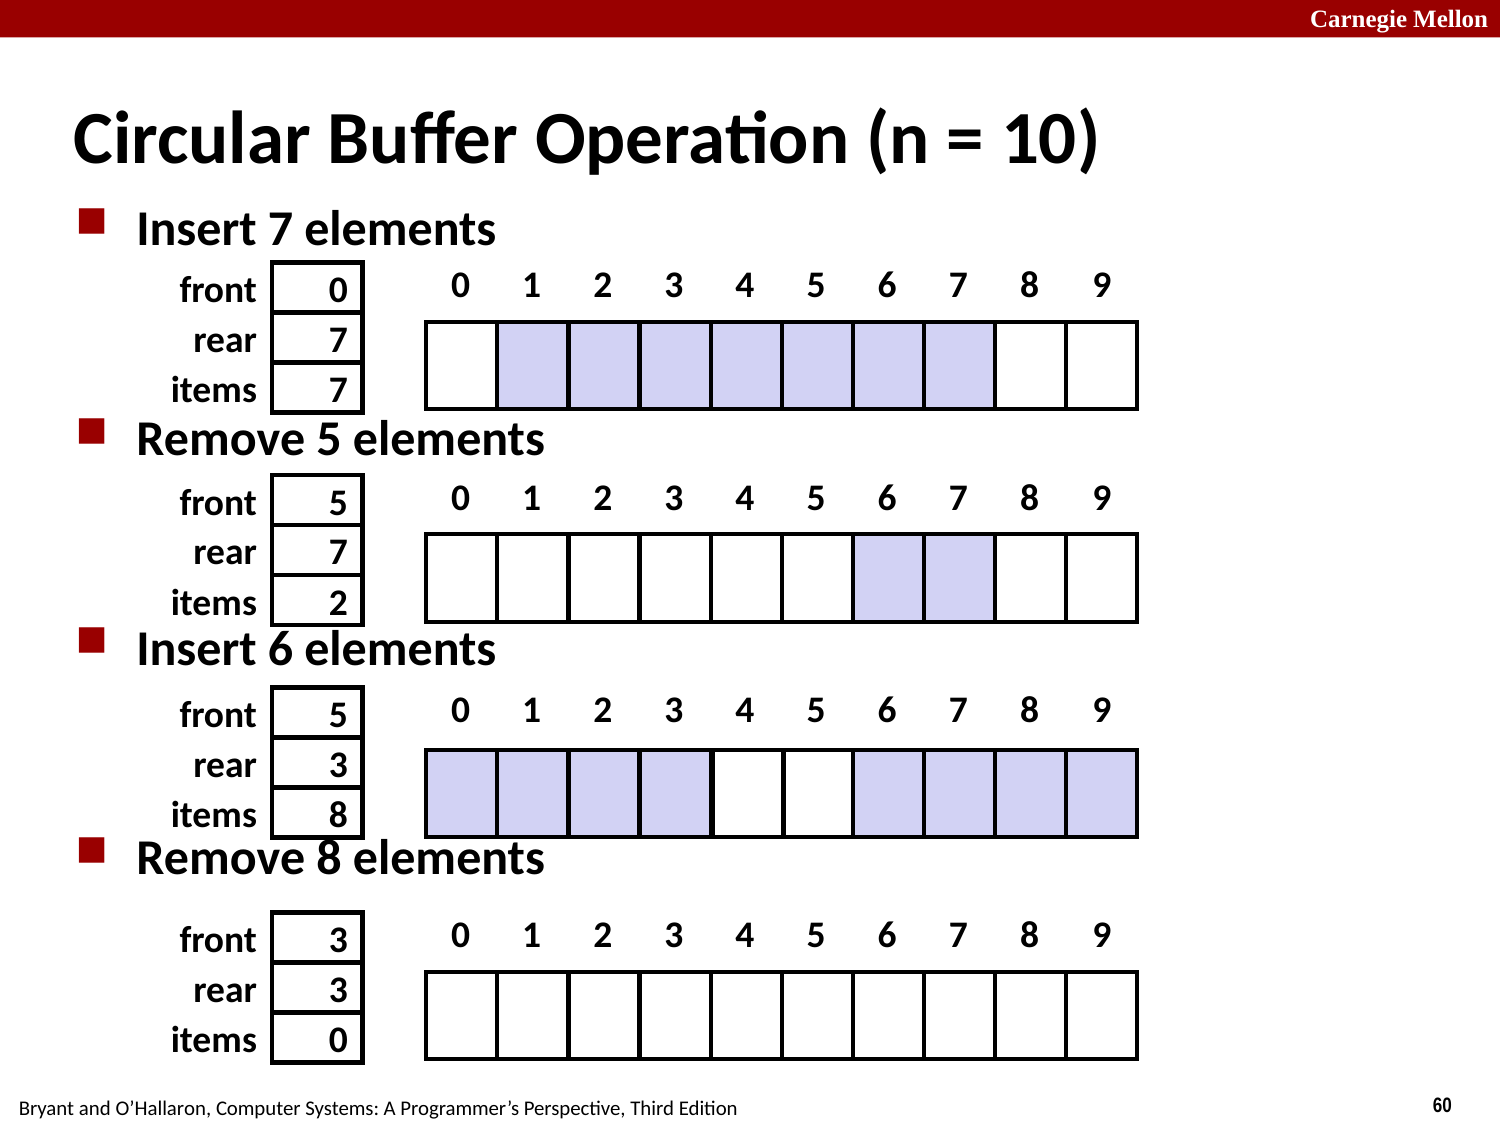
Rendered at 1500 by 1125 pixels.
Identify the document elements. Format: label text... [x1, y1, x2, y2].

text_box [424, 252, 1138, 313]
text_box [784, 749, 853, 838]
text_box [924, 321, 996, 410]
list Insert 7 elements Remove 5 elements Insert 6 elements Remove 8 elements [64, 187, 1413, 263]
text_box [640, 321, 711, 410]
text_box [426, 749, 497, 838]
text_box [124, 912, 363, 1063]
text_box [853, 534, 924, 622]
text_box [853, 749, 924, 838]
text_box [426, 971, 497, 1060]
text_box [640, 971, 711, 1060]
text_box [996, 534, 1067, 622]
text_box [424, 902, 1138, 963]
text_box [497, 749, 569, 838]
text_box [640, 749, 711, 838]
text_box [1067, 534, 1138, 622]
text_box [497, 971, 569, 1060]
text_box [996, 971, 1067, 1060]
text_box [124, 474, 363, 626]
text_box [712, 749, 784, 838]
text_box [782, 971, 853, 1060]
text_box [853, 971, 924, 1060]
text_box [497, 534, 569, 622]
text_box [924, 749, 996, 838]
text_box [1067, 971, 1138, 1060]
text_box [426, 321, 497, 410]
text_box [569, 321, 640, 410]
text_box [1067, 749, 1138, 838]
text_box [1067, 321, 1138, 410]
text_box [782, 534, 853, 622]
text_box [426, 534, 497, 622]
text_box [711, 971, 782, 1060]
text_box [124, 262, 363, 413]
text_box [640, 534, 711, 622]
text_box [853, 321, 924, 410]
title Circular Buffer Operation (n = 10) [58, 71, 1463, 197]
text_box [996, 321, 1067, 410]
text_box [569, 749, 640, 838]
text_box [569, 534, 640, 622]
text_box [569, 971, 640, 1060]
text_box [124, 687, 363, 838]
text_box [782, 321, 853, 410]
text_box [711, 534, 782, 622]
text_box [711, 321, 782, 410]
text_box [424, 465, 1138, 526]
text_box [924, 534, 996, 622]
text_box [996, 749, 1067, 838]
text_box [497, 321, 569, 410]
text_box [924, 971, 996, 1060]
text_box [424, 677, 1138, 738]
